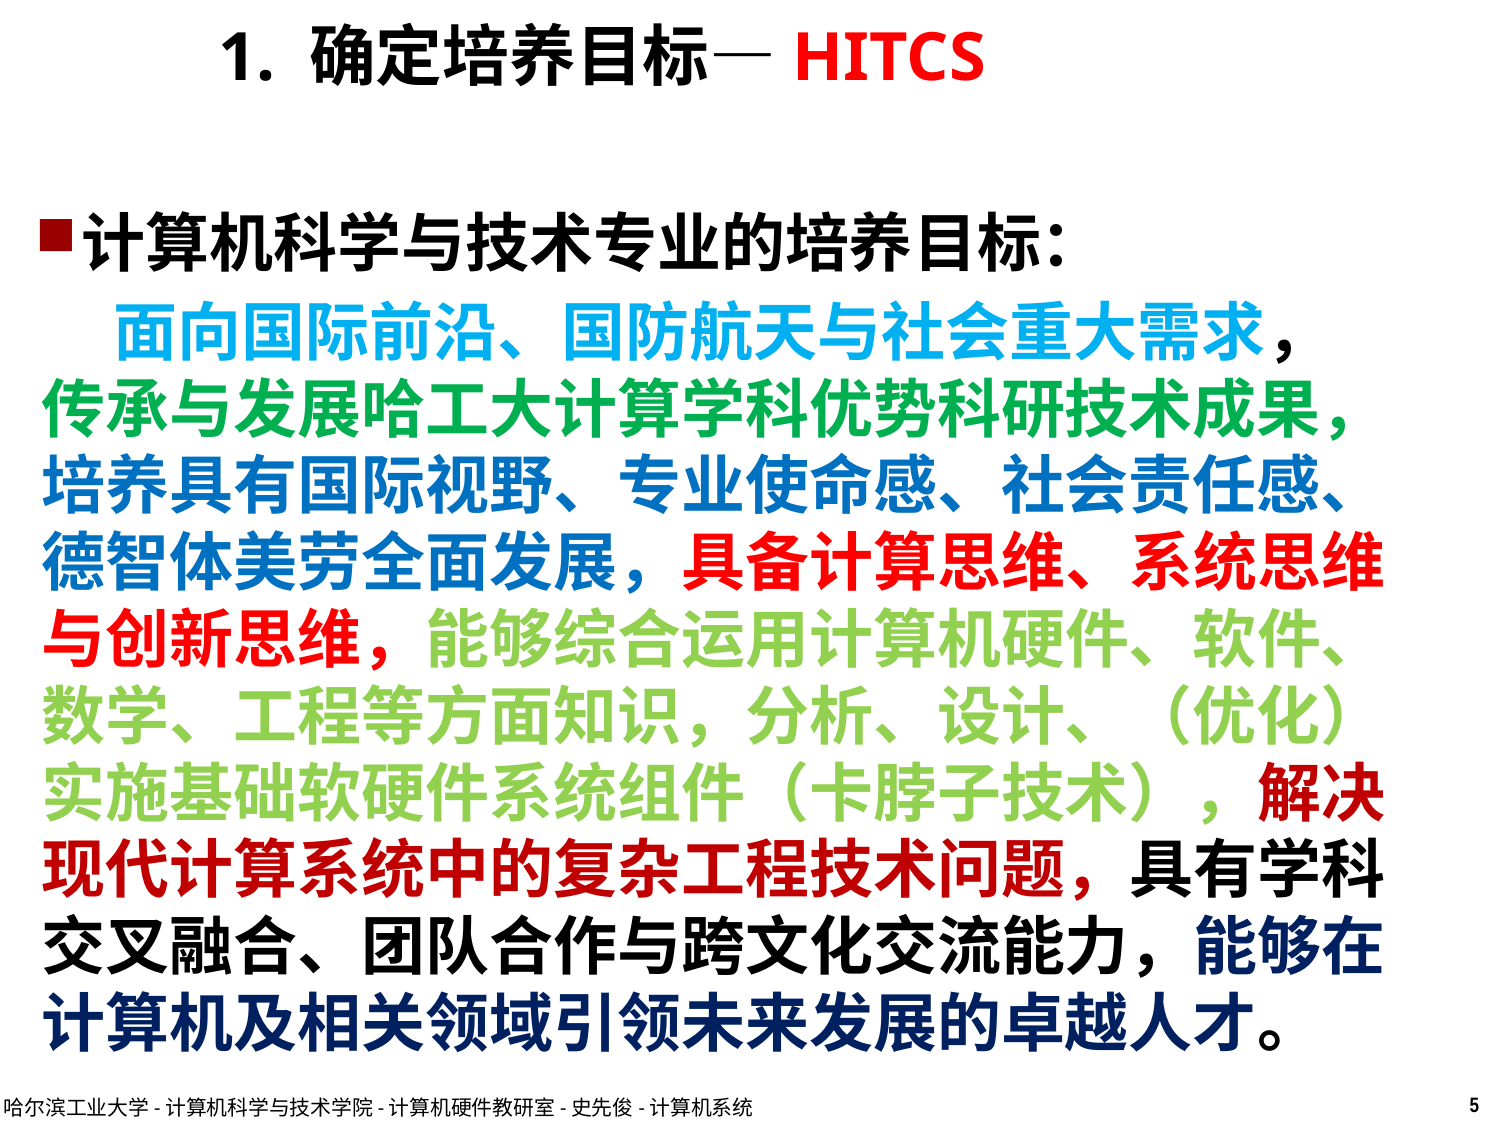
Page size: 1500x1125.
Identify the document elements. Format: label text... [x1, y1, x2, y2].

title 1. 确定培养目标—HITCS [212, 18, 1306, 89]
list 计算机科学与技术专业的培养目标： 面向国际前沿、国防航天与社会重大需求，传承与发展哈工大计算学科优势科研技术成果，培养具有国际视野、专业使命感、社会责任感、德智体美劳全面发展，具备计算思维、系统思维与创新思维，能够综合运用计算机硬件、软件、数学、工程等方面知识，分析、设计、（优化）实施基础软硬件系统组件（卡脖子技术），解决现代计算系统中的复杂工程技术问题，具有学科交叉融合、团队合作与跨文化交流能力，能够在计算机及相关领域引领未来发展的卓越人才。 [34, 196, 1400, 1095]
